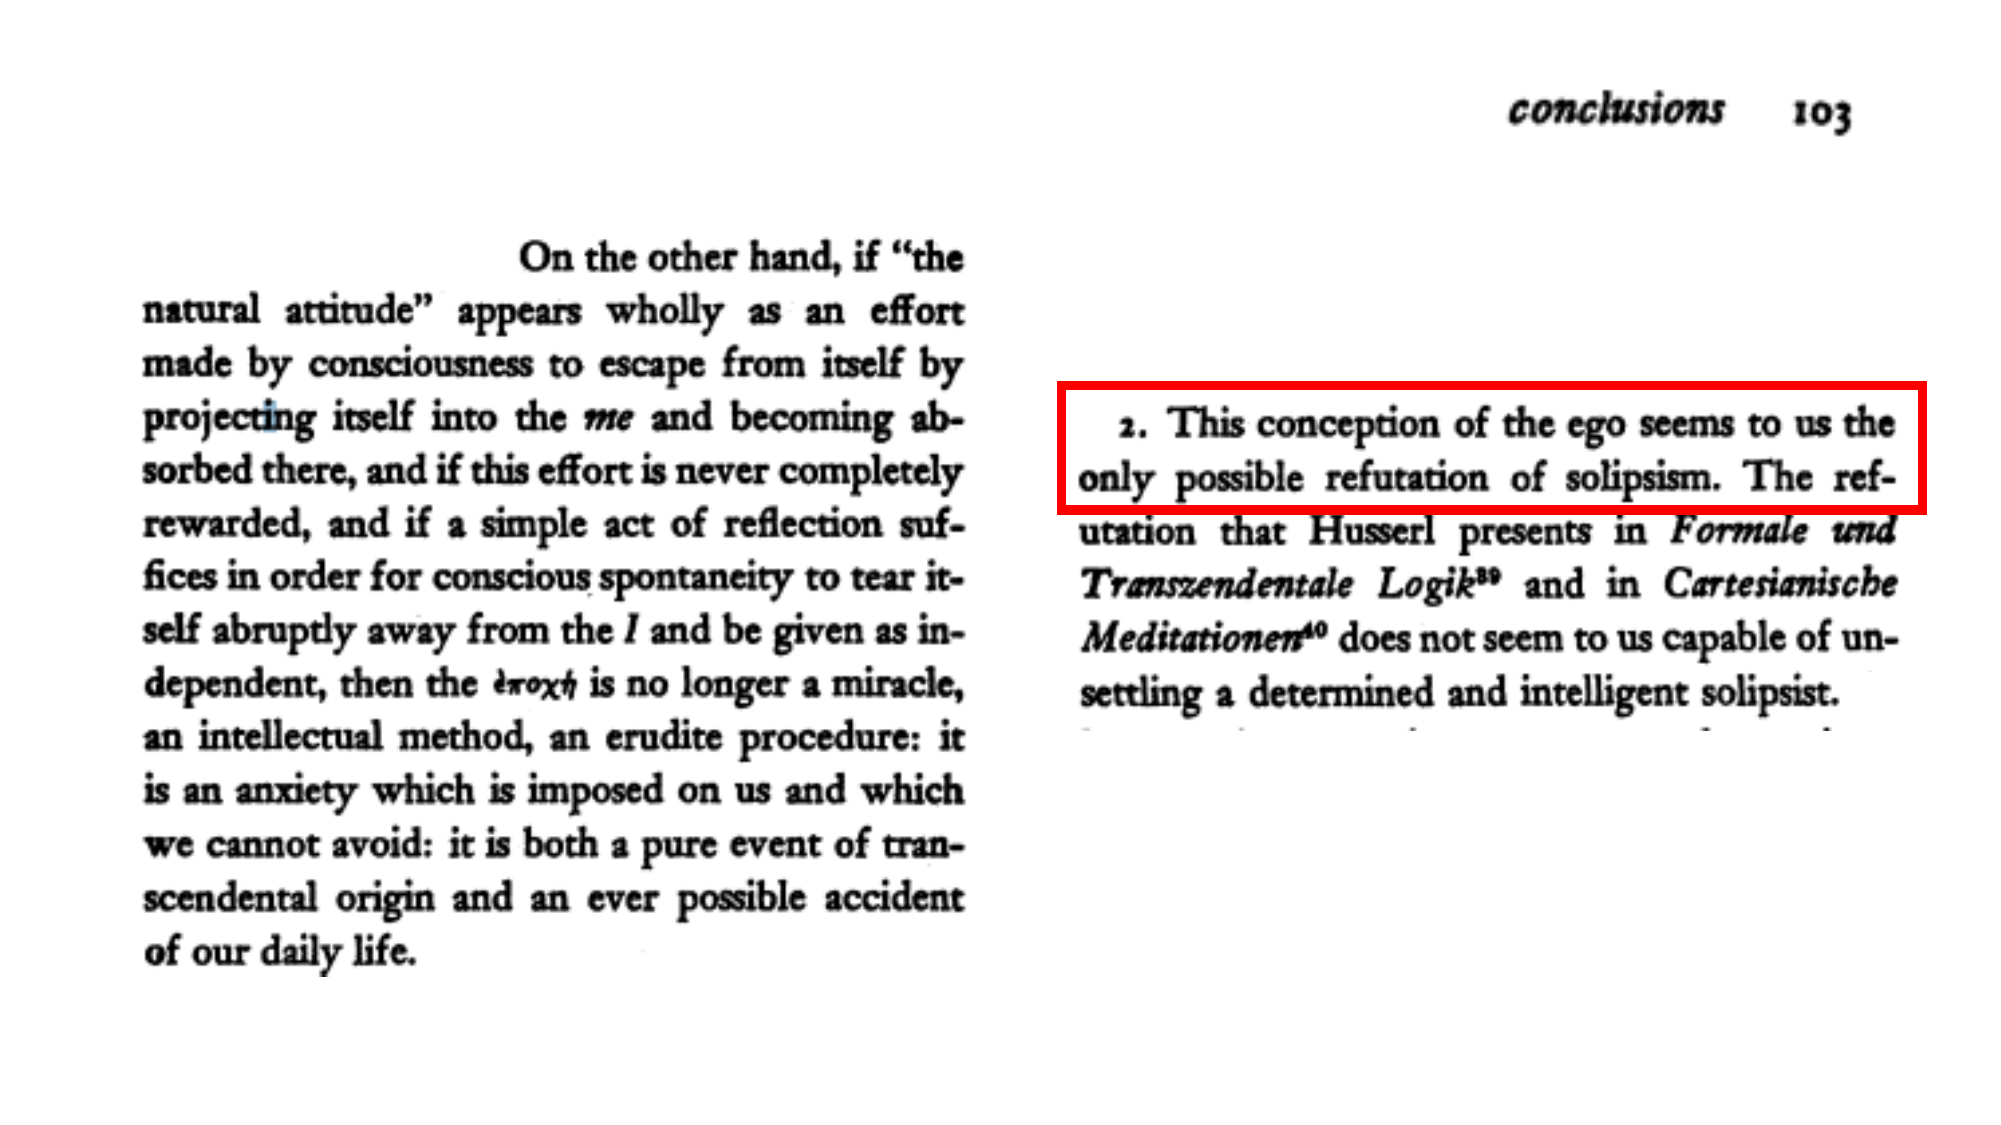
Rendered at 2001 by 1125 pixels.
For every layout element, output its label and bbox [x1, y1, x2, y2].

picture [1061, 401, 1923, 731]
picture [1485, 59, 1887, 166]
picture [122, 230, 993, 977]
text_box [1060, 385, 1924, 511]
